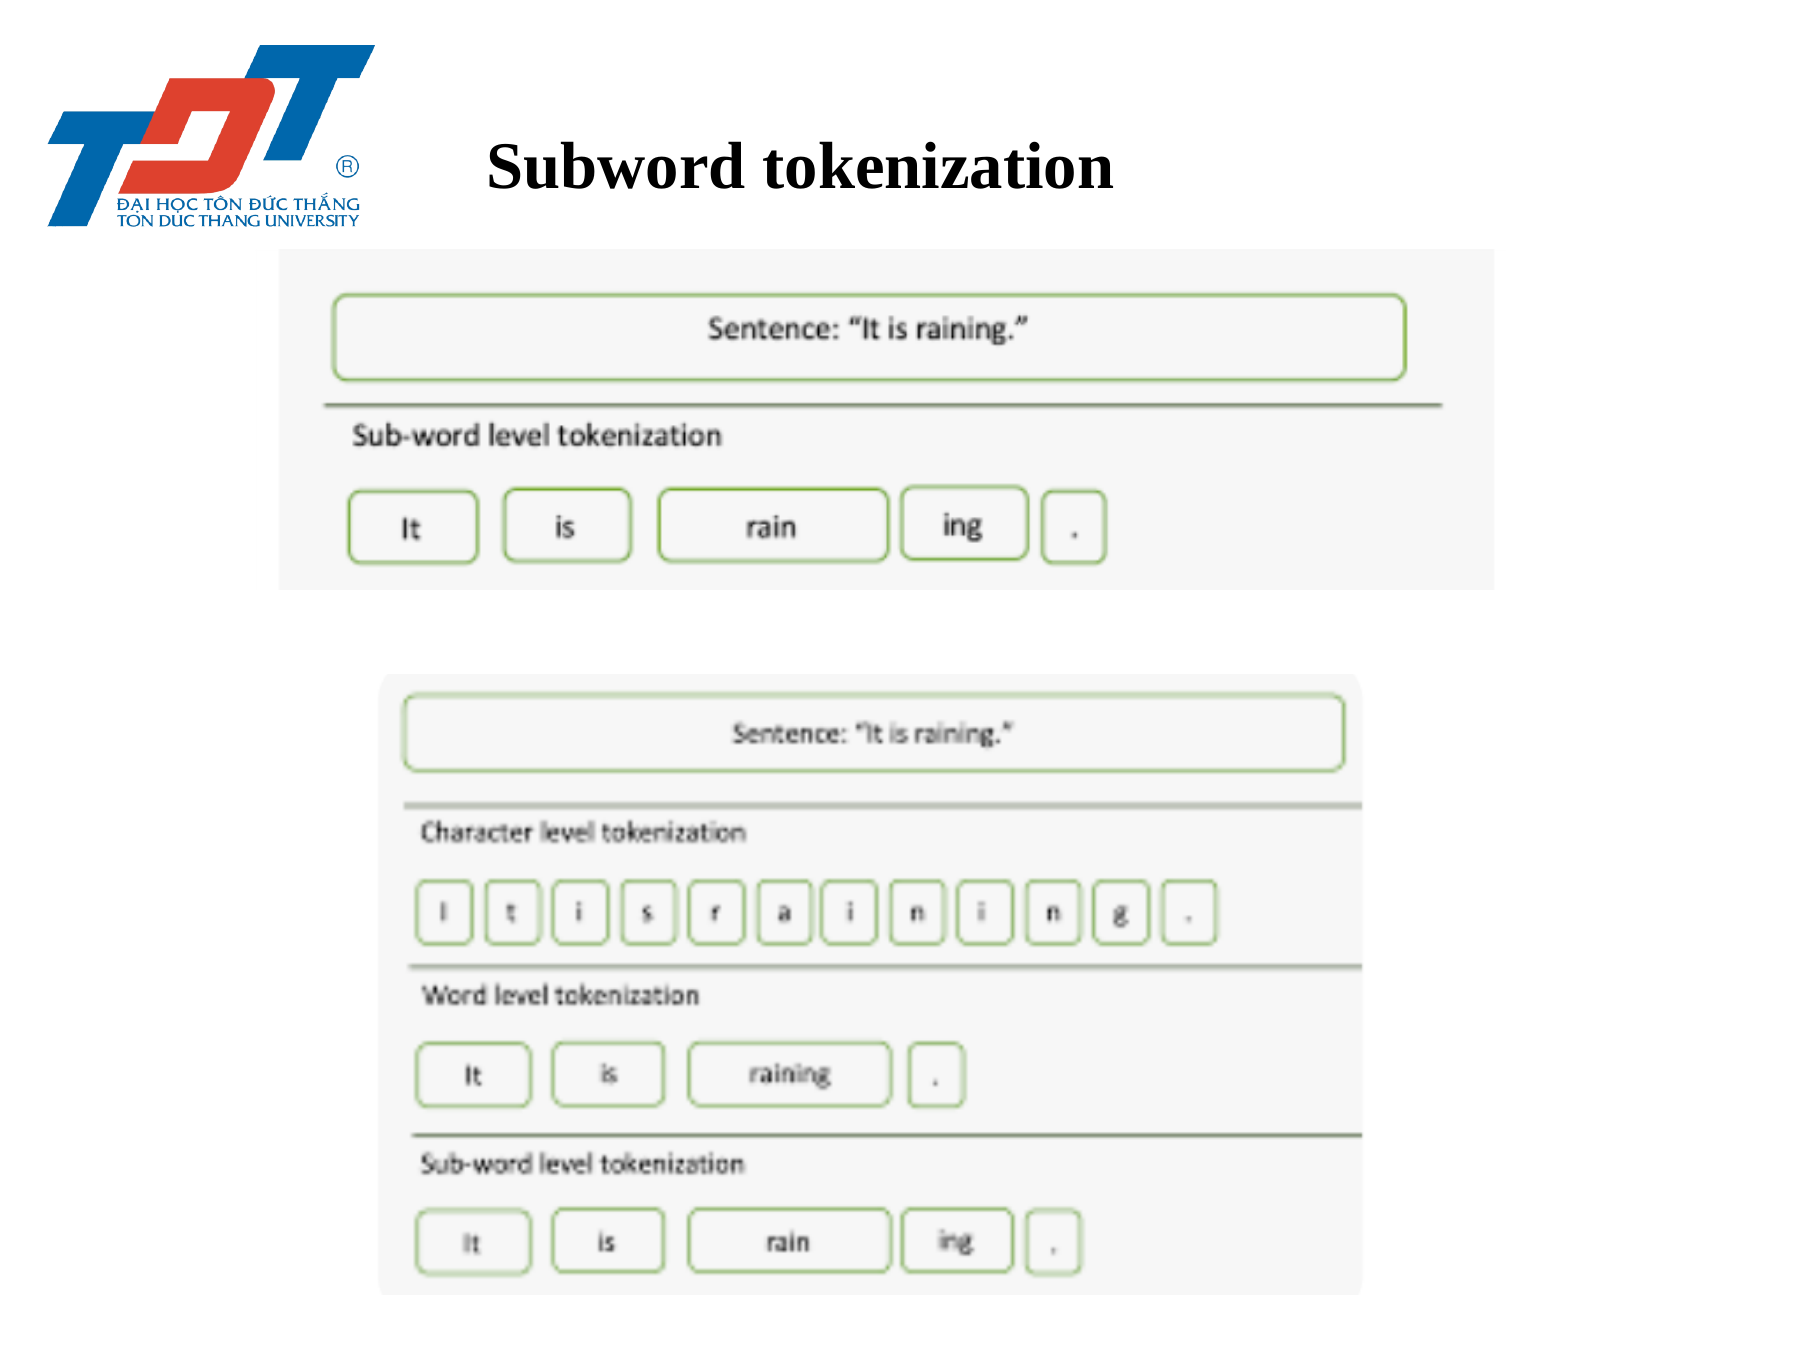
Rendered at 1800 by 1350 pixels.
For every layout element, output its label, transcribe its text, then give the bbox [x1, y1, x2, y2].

picture [374, 674, 1387, 1295]
picture [255, 249, 1507, 590]
picture [47, 45, 376, 227]
text_box Subword tokenization [471, 114, 1372, 210]
